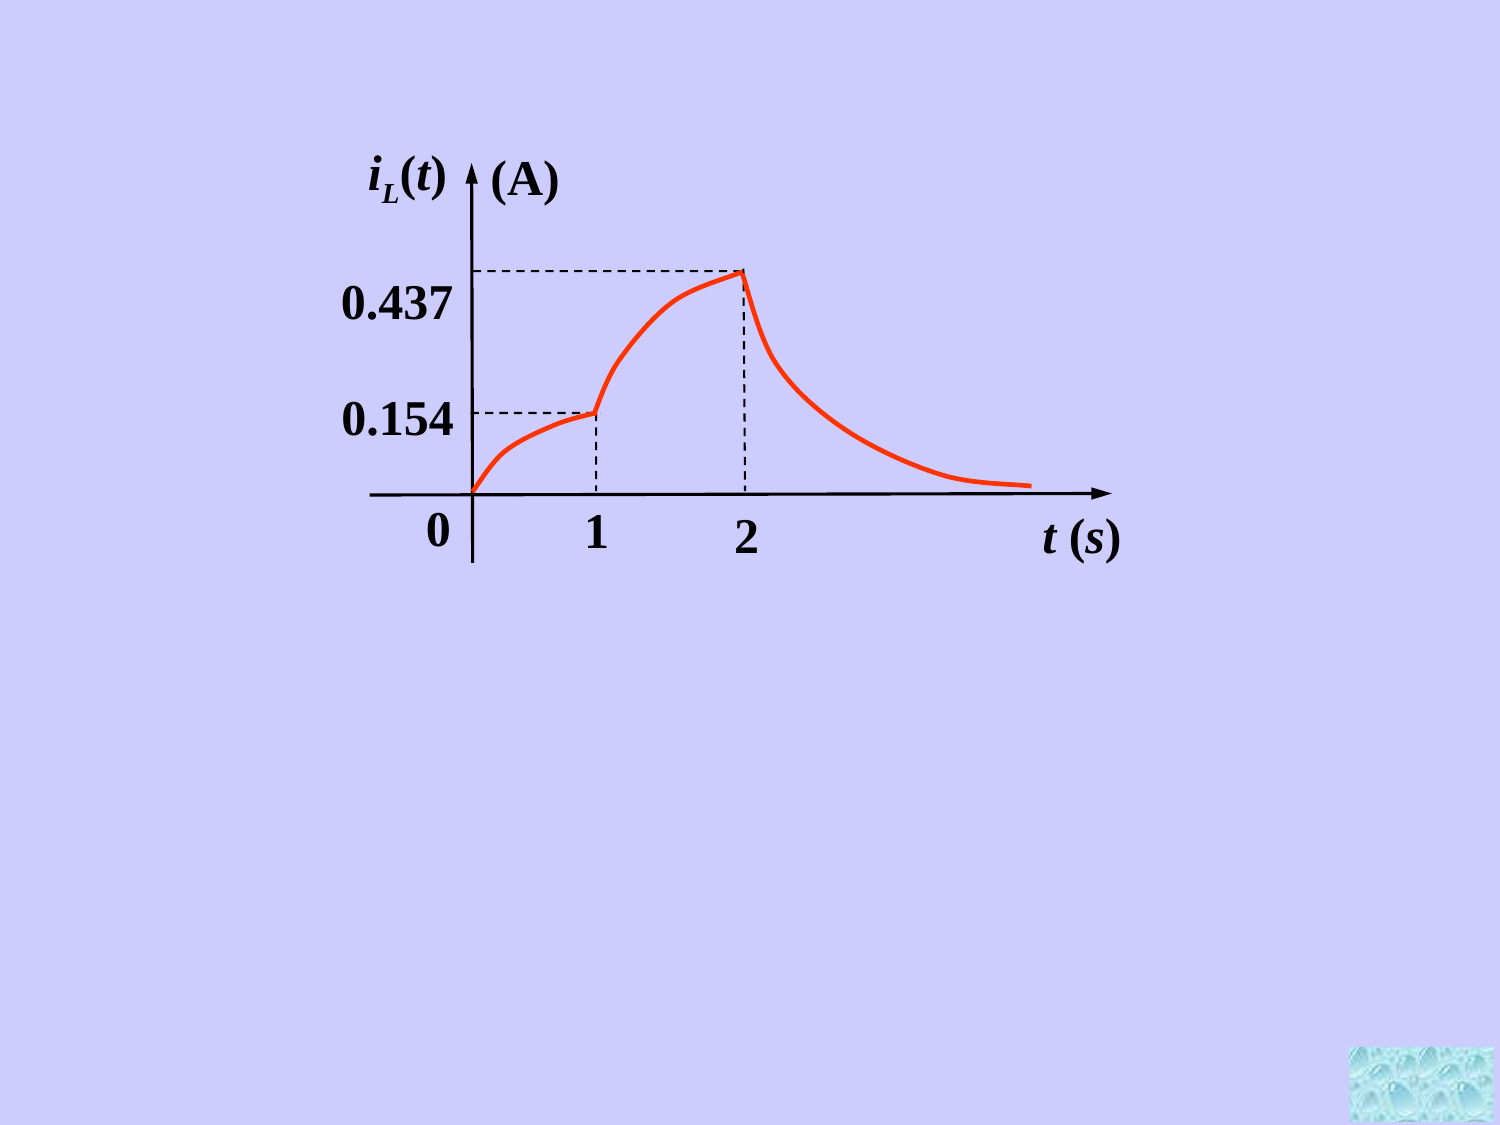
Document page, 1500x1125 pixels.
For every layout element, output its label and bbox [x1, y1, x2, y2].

text_box [325, 137, 1137, 571]
text_box [1418, 1046, 1494, 1122]
text_box [1349, 1046, 1418, 1122]
